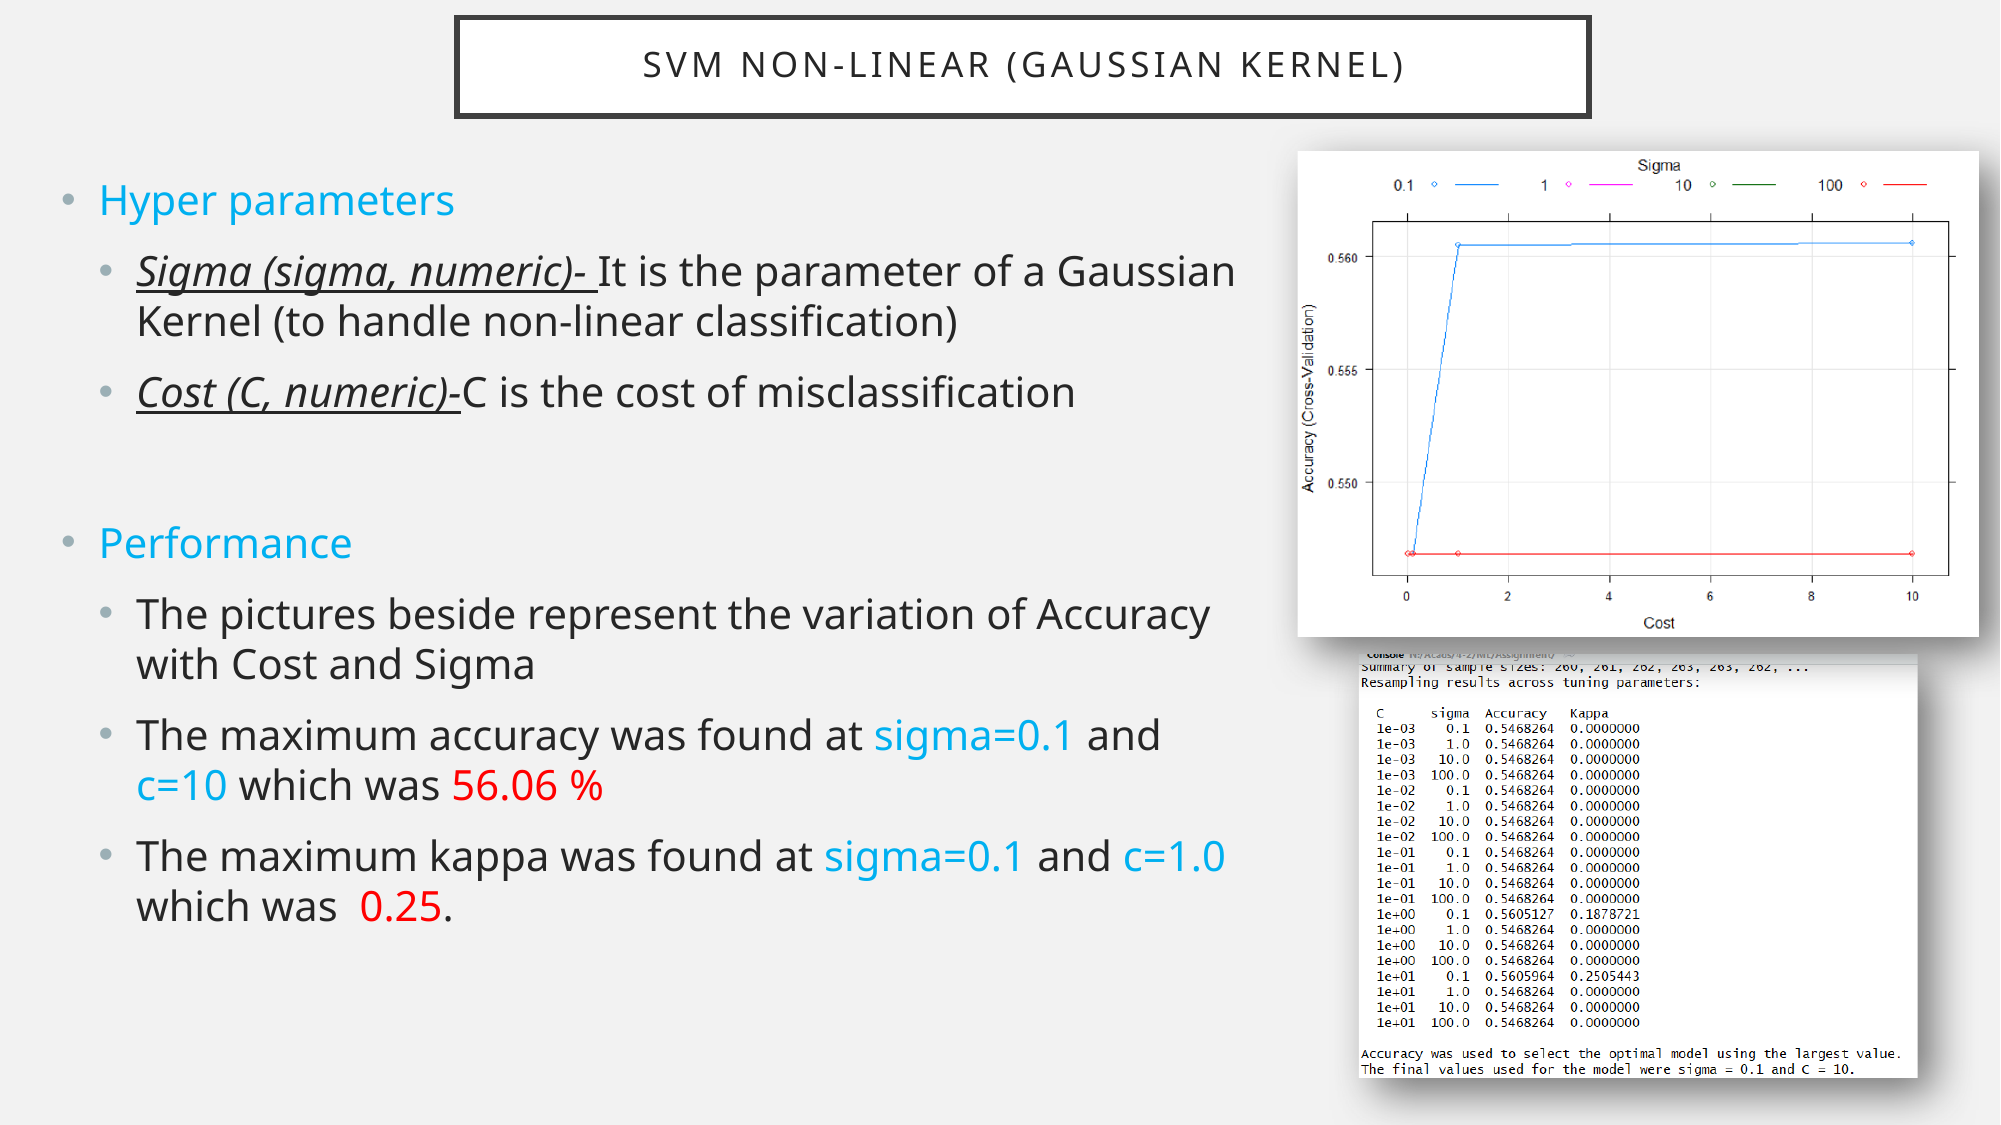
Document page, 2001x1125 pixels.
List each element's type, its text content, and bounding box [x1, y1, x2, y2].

list Hyper parameters Sigma (sigma, numeric)- It is the parameter of a Gaussian Kernel (to handle non-linear classification) Cost (C, numeric)-C is the cost of misclassification Performance The pictures beside represent the variation of Accuracy with Cost and Sigma The maximum accuracy was found at sigma=0.1 and c=10 which was 56.06 % The maximum kappa was found at sigma=0.1 and c=1.0 which was 0.25. [46, 166, 1265, 1050]
title Svm non-linear (Gaussian kernel) [454, 15, 1592, 119]
picture [1358, 654, 1918, 1078]
picture [1297, 151, 1979, 637]
